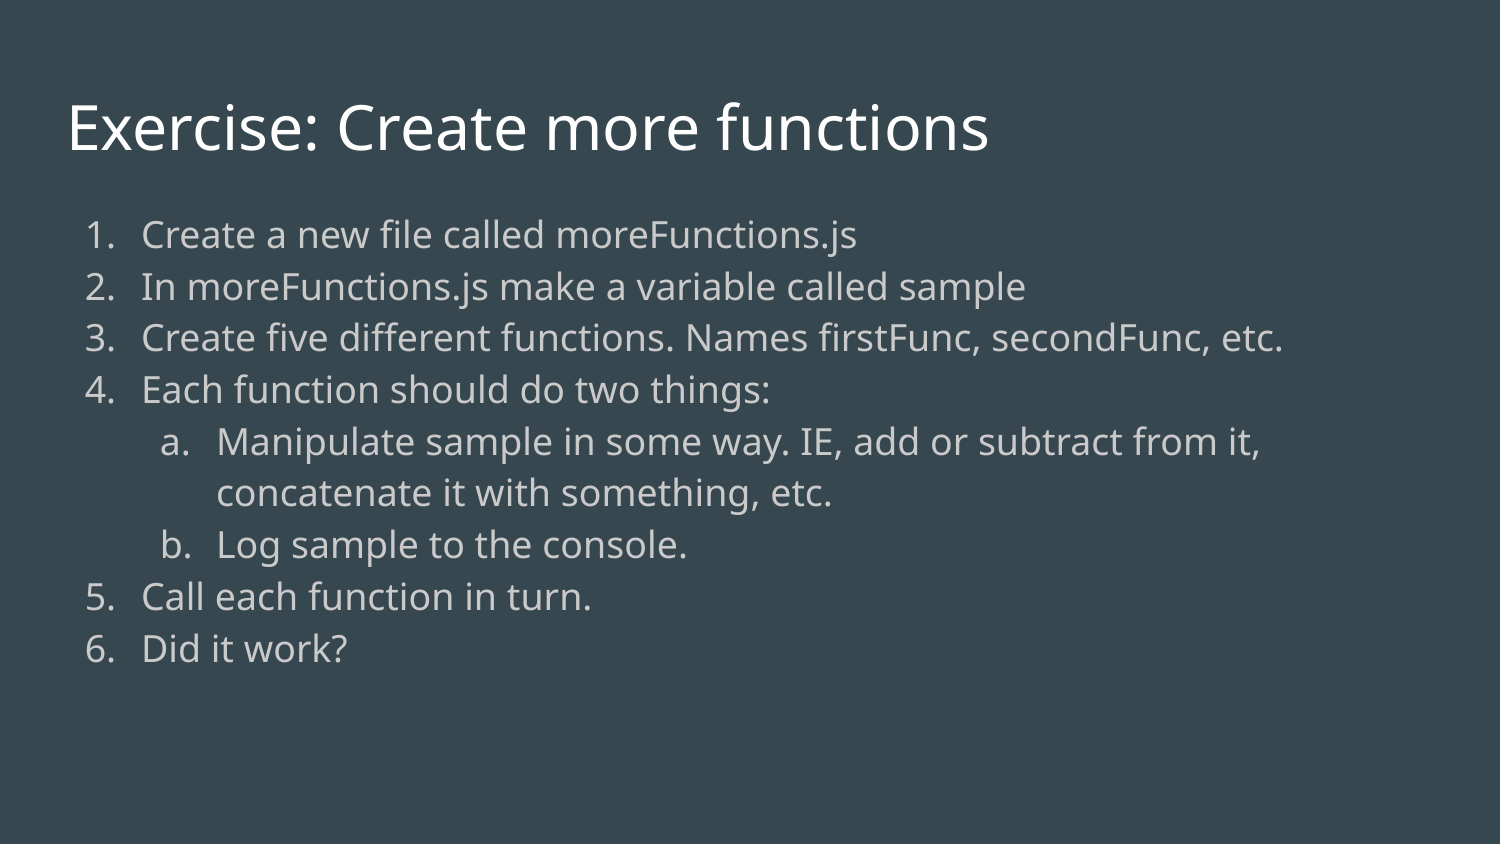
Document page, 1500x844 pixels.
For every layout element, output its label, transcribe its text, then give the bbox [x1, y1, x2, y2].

title Exercise: Create more functions [51, 72, 1449, 167]
list Create a new file called moreFunctions.js In moreFunctions.js make a variable called sample Create five different functions. Names firstFunc, secondFunc, etc. Each function should do two things: Manipulate sample in some way. IE, add or subtract from it, concatenate it with something, etc. Log sample to the console. Call each function in turn. Did it work? [51, 189, 1449, 750]
